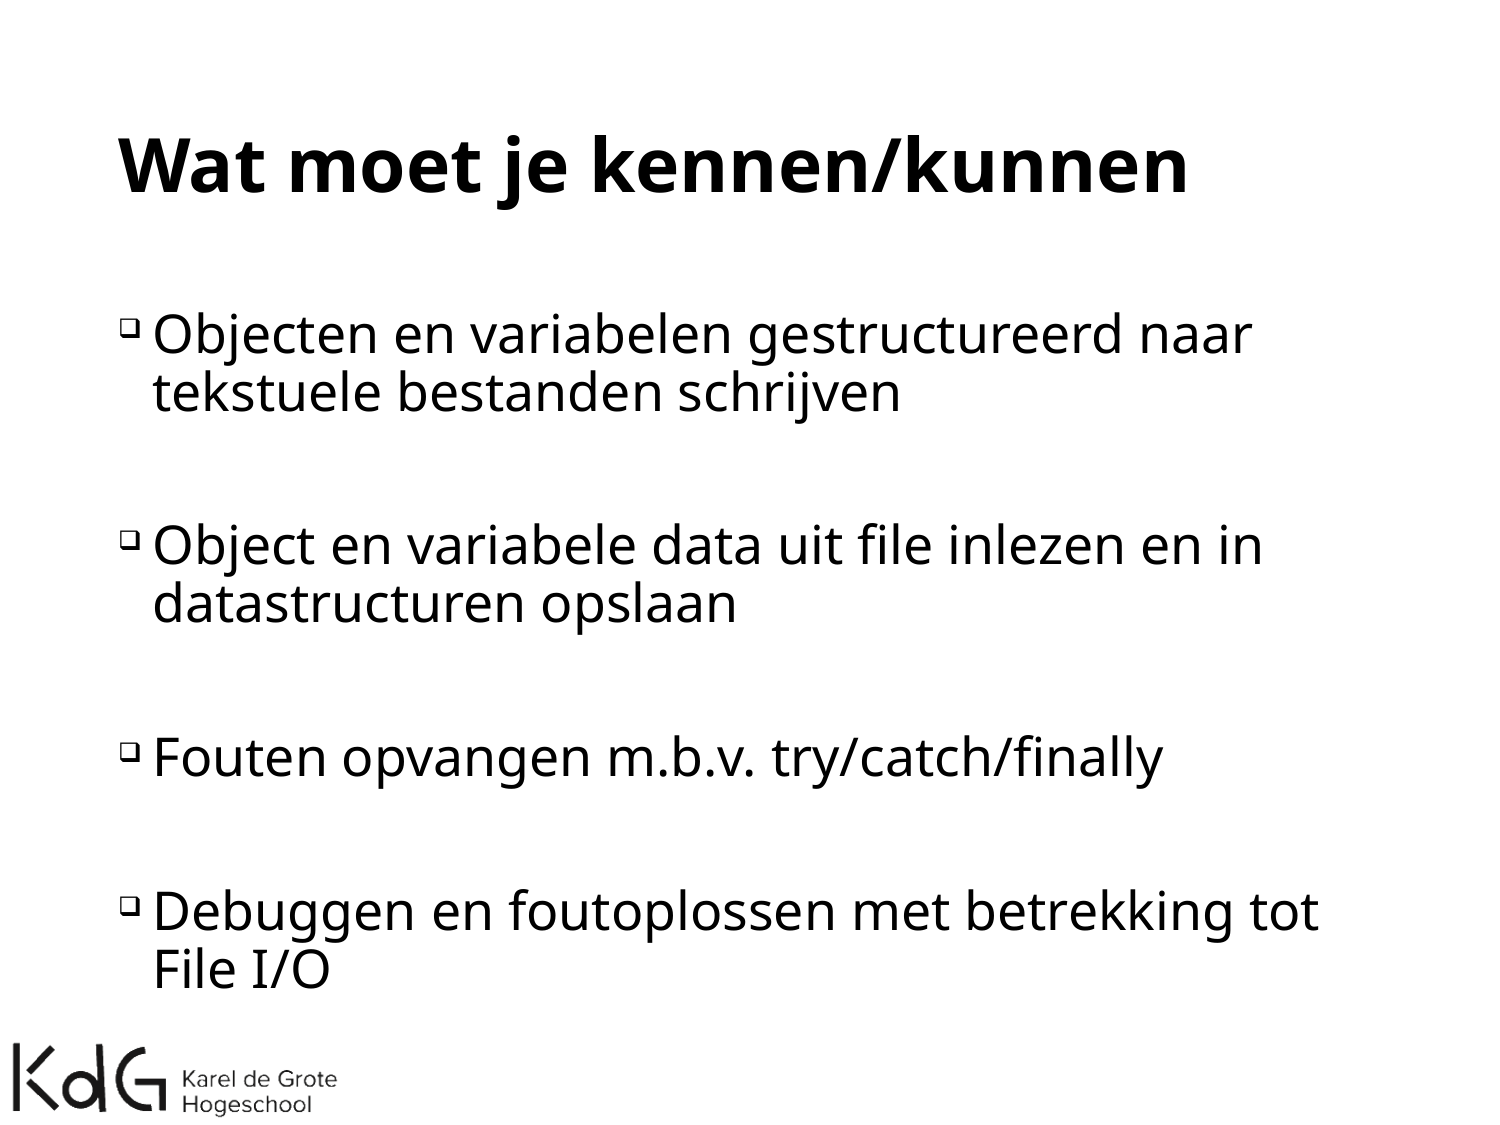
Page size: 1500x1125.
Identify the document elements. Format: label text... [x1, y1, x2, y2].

list Objecten en variabelen gestructureerd naar tekstuele bestanden schrijven Object en variabele data uit file inlezen en in datastructuren opslaan Fouten opvangen m.b.v. try/catch/finally Debuggen en foutoplossen met betrekking tot File I/O [103, 299, 1397, 1014]
picture [0, 997, 383, 1125]
title Wat moet je kennen/kunnen [103, 59, 1397, 278]
